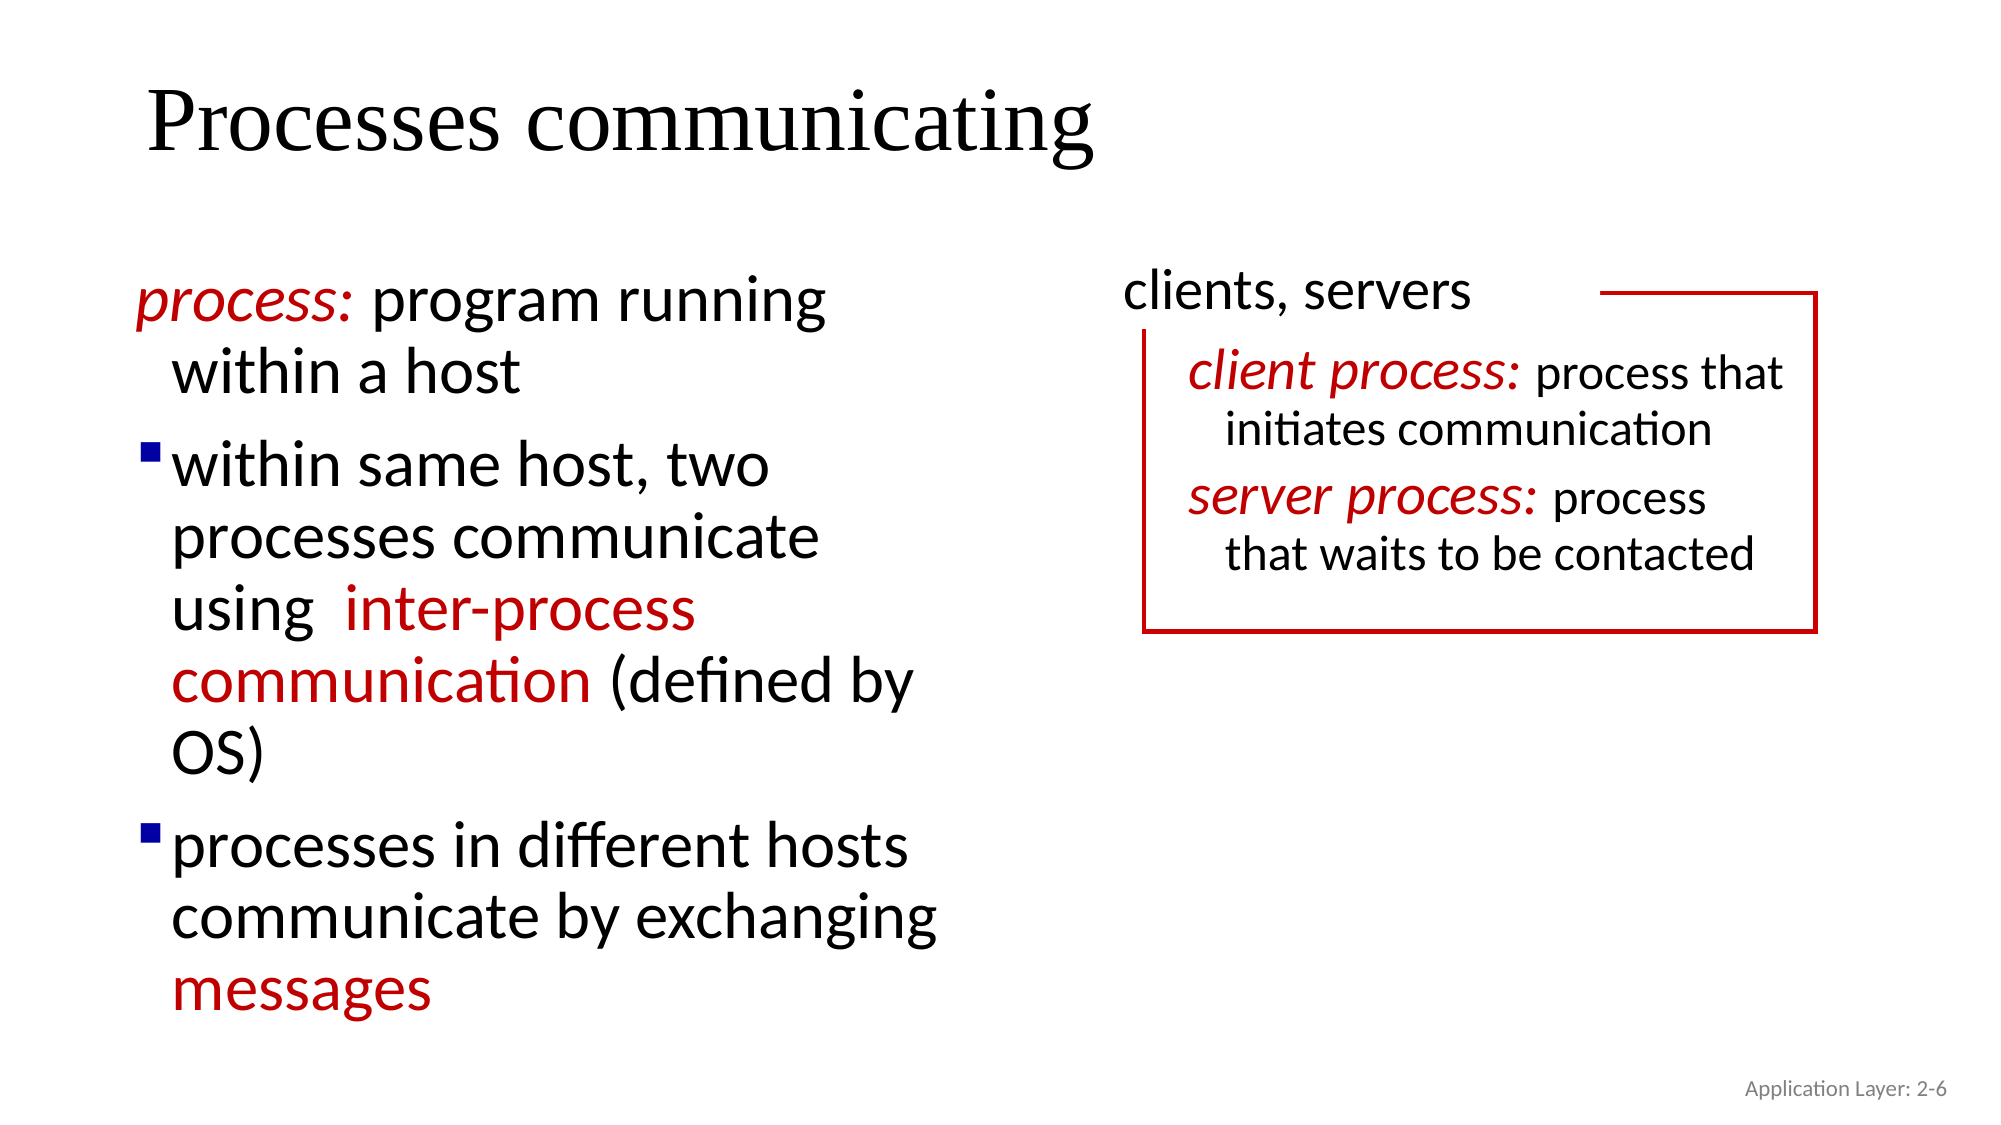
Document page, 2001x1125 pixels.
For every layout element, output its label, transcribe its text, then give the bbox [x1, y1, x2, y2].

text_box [1143, 244, 1816, 666]
text_box process: program running within a host within same host, two processes communicate using inter-process communication (defined by OS) processes in different hosts communicate by exchanging messages [99, 256, 971, 971]
slide_number Application Layer: 2-6 [1512, 1056, 1963, 1117]
title Processes communicating [131, 47, 1856, 195]
